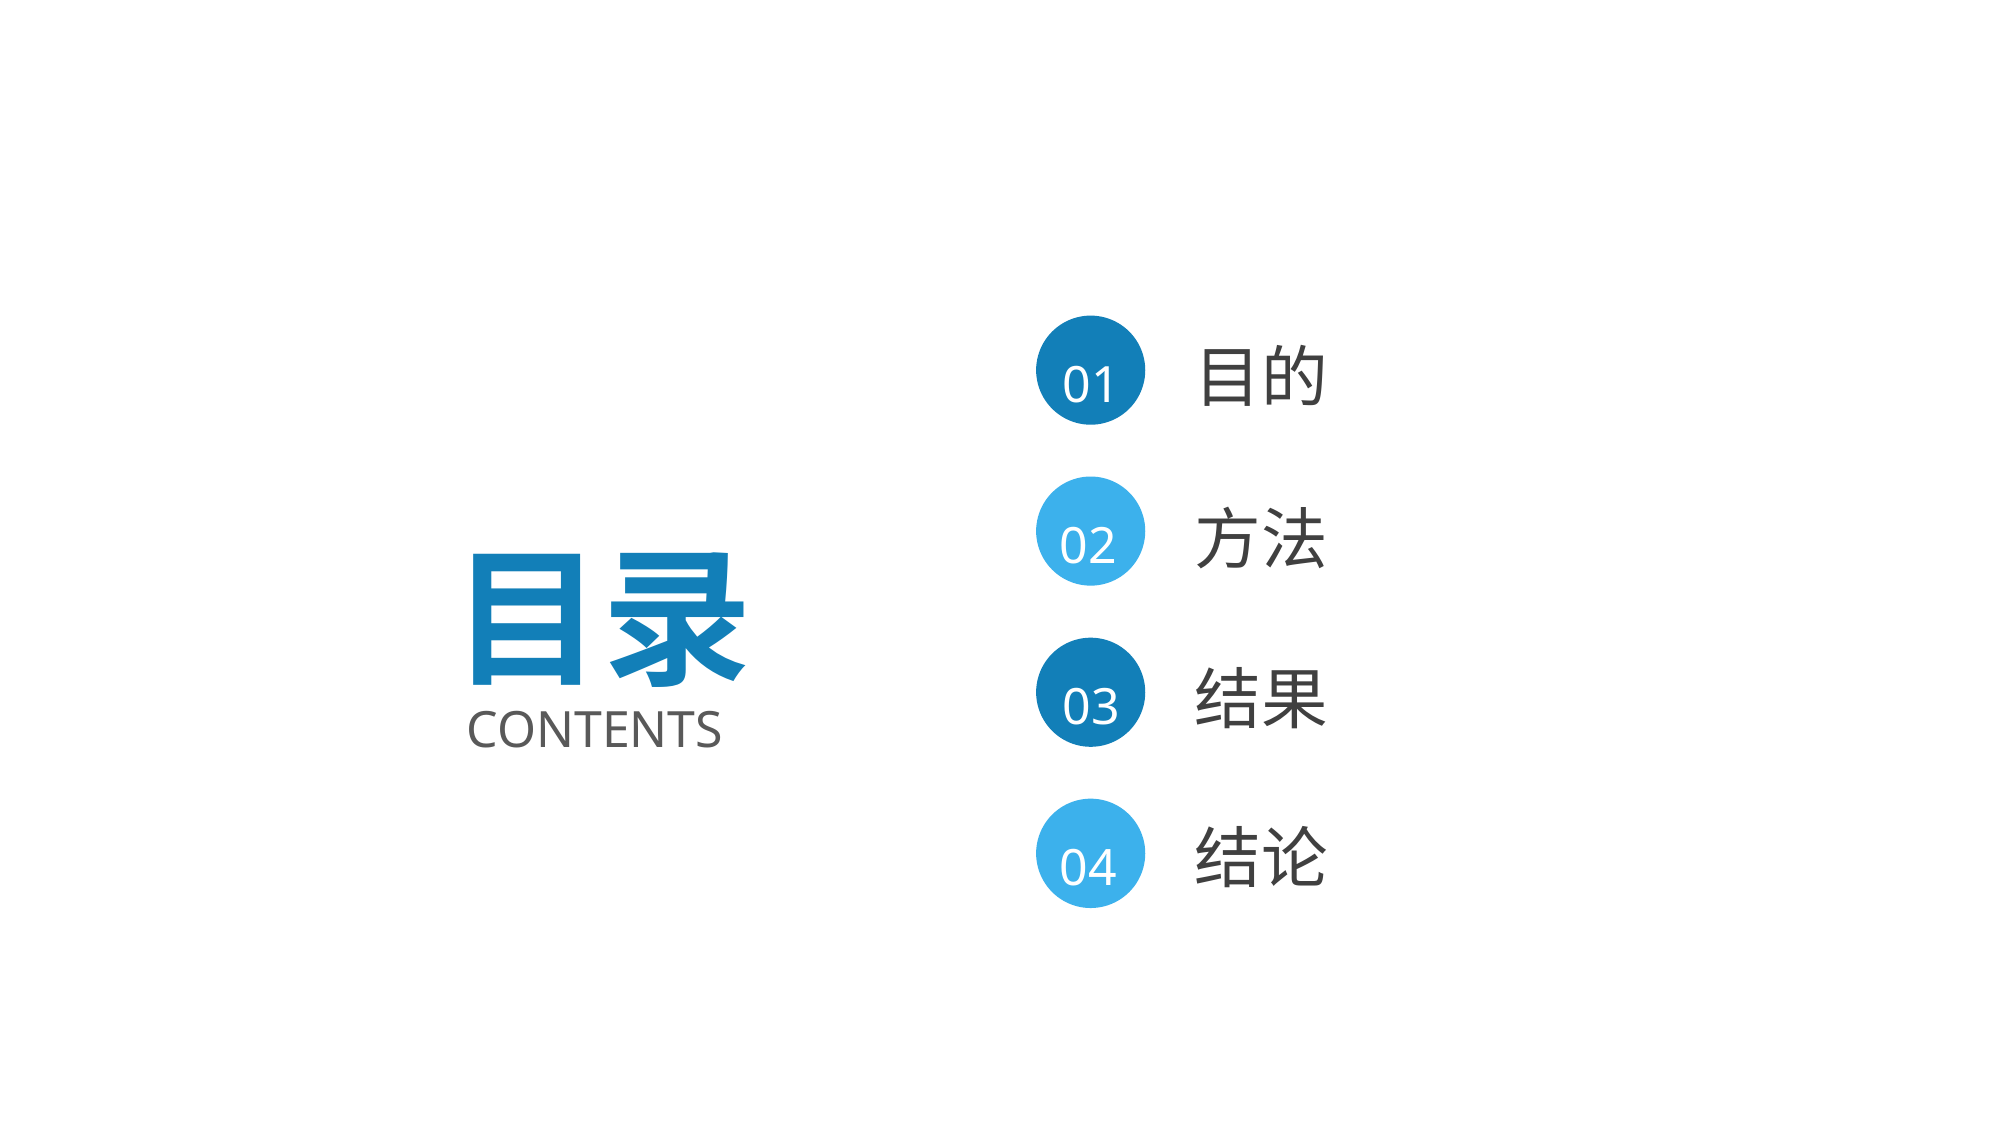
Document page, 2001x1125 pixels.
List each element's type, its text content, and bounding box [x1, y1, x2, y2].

text_box 04 [1045, 815, 1132, 903]
text_box [1048, 635, 1133, 654]
text_box [1034, 655, 1048, 730]
text_box 方法 [1171, 484, 1802, 574]
text_box 03 [1048, 654, 1135, 742]
text_box [1048, 796, 1148, 893]
text_box [1034, 497, 1045, 565]
text_box 01 [1048, 332, 1135, 420]
text_box [1063, 581, 1118, 588]
text_box 02 [1045, 493, 1132, 581]
text_box [1063, 903, 1119, 911]
text_box [1135, 334, 1148, 406]
text_box [1048, 474, 1148, 570]
text_box 目的 [1170, 321, 1767, 412]
text_box [1063, 742, 1118, 749]
text_box [1034, 313, 1133, 408]
text_box 目录 [437, 479, 768, 711]
text_box 结果 [1171, 644, 1873, 734]
text_box [1135, 656, 1148, 728]
text_box [1034, 819, 1045, 887]
text_box [1063, 420, 1118, 427]
text_box 结论 [1171, 803, 1684, 893]
text_box CONTENTS [452, 678, 754, 765]
